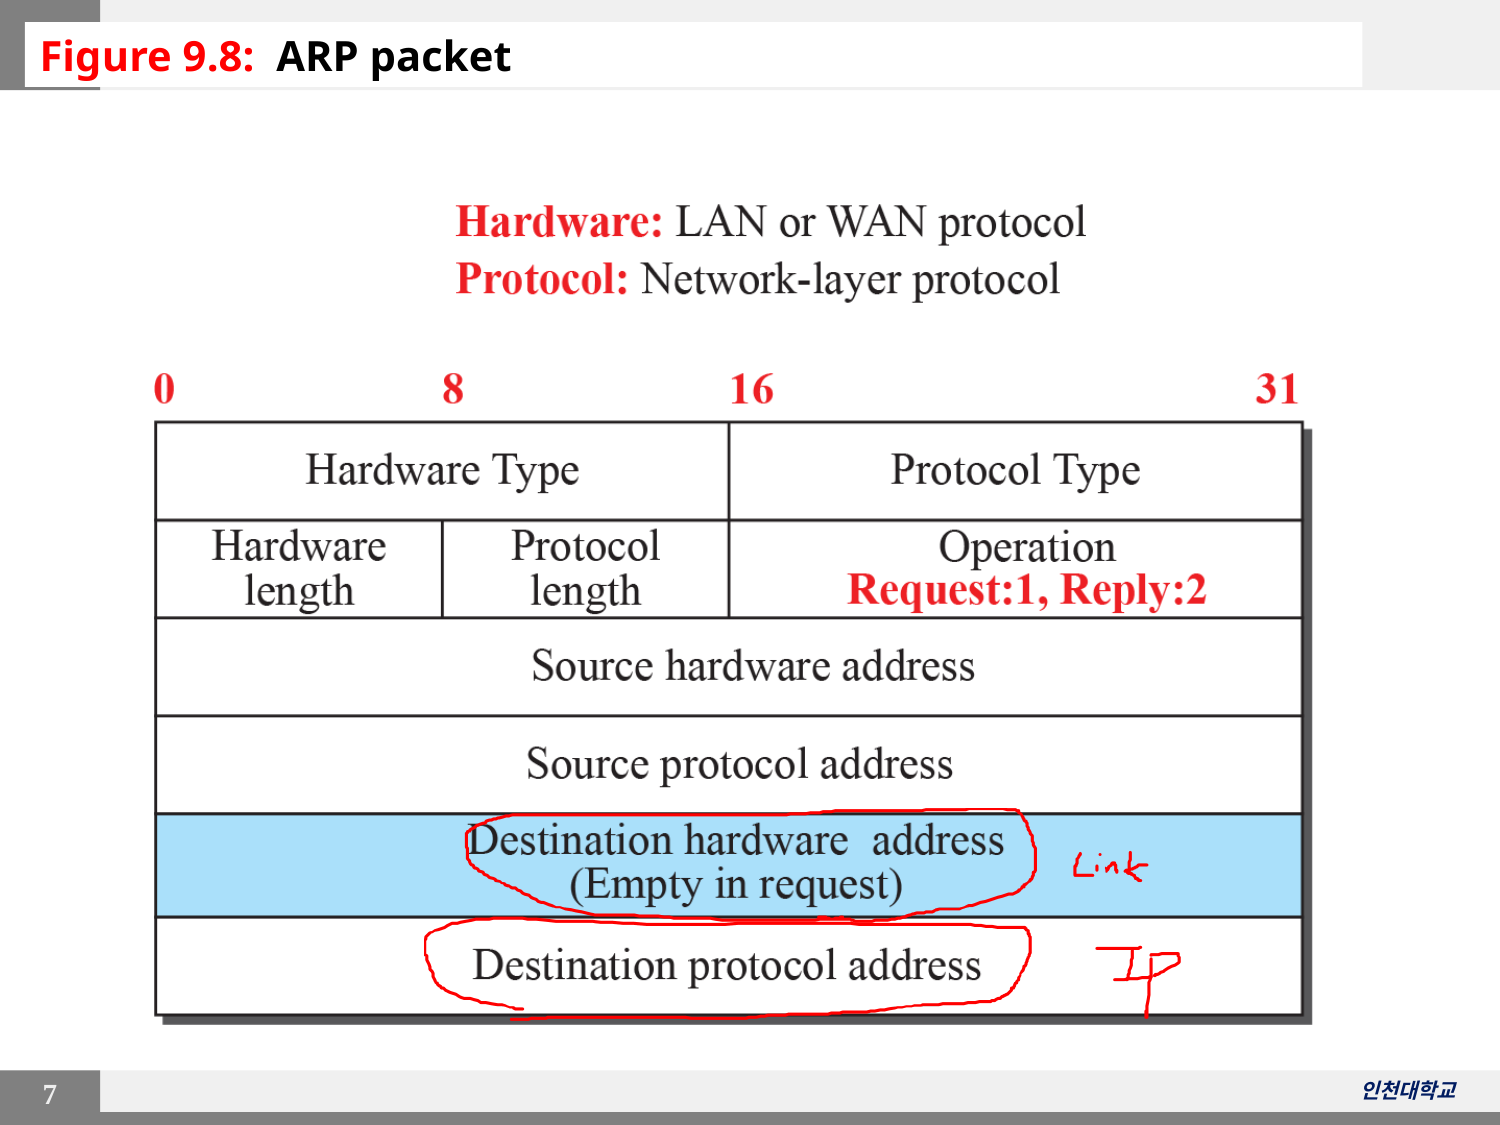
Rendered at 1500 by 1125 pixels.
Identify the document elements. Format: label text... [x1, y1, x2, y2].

text_box Figure 9.8: ARP packet [24, 22, 1363, 87]
picture [455, 199, 1088, 307]
picture [153, 367, 1313, 1031]
